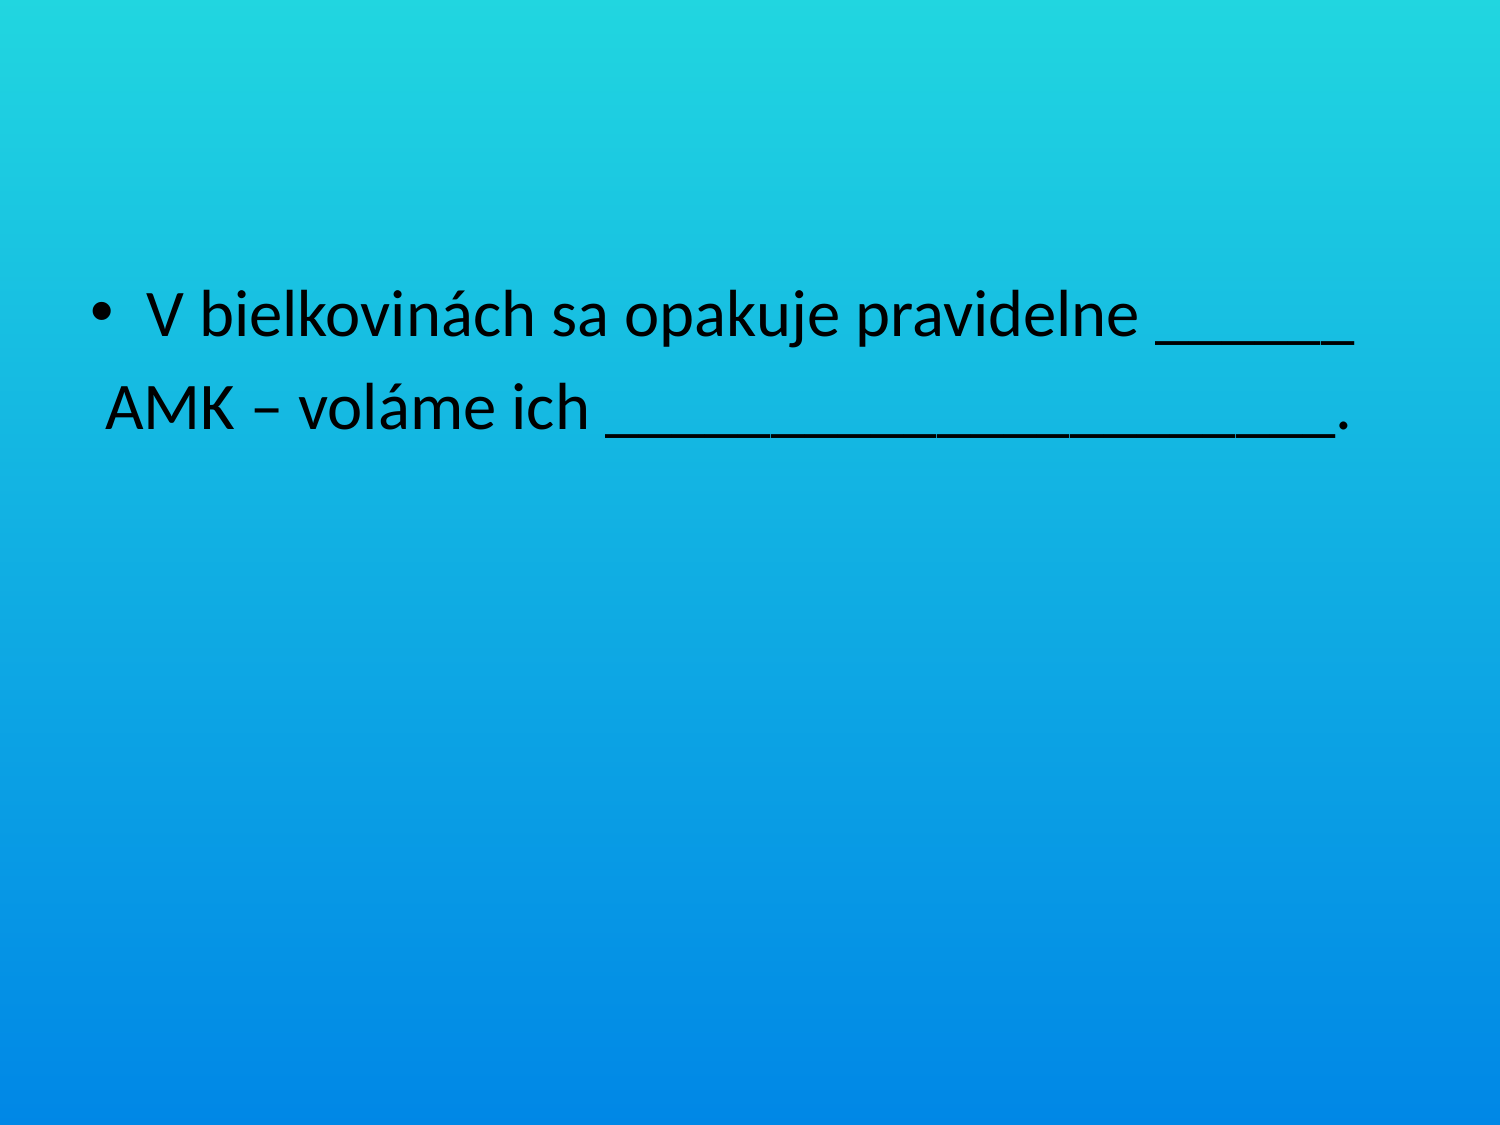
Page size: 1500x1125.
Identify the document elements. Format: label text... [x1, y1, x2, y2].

list V bielkovinách sa opakuje pravidelne ______ AMK – voláme ich ______________________. [75, 262, 1425, 1005]
